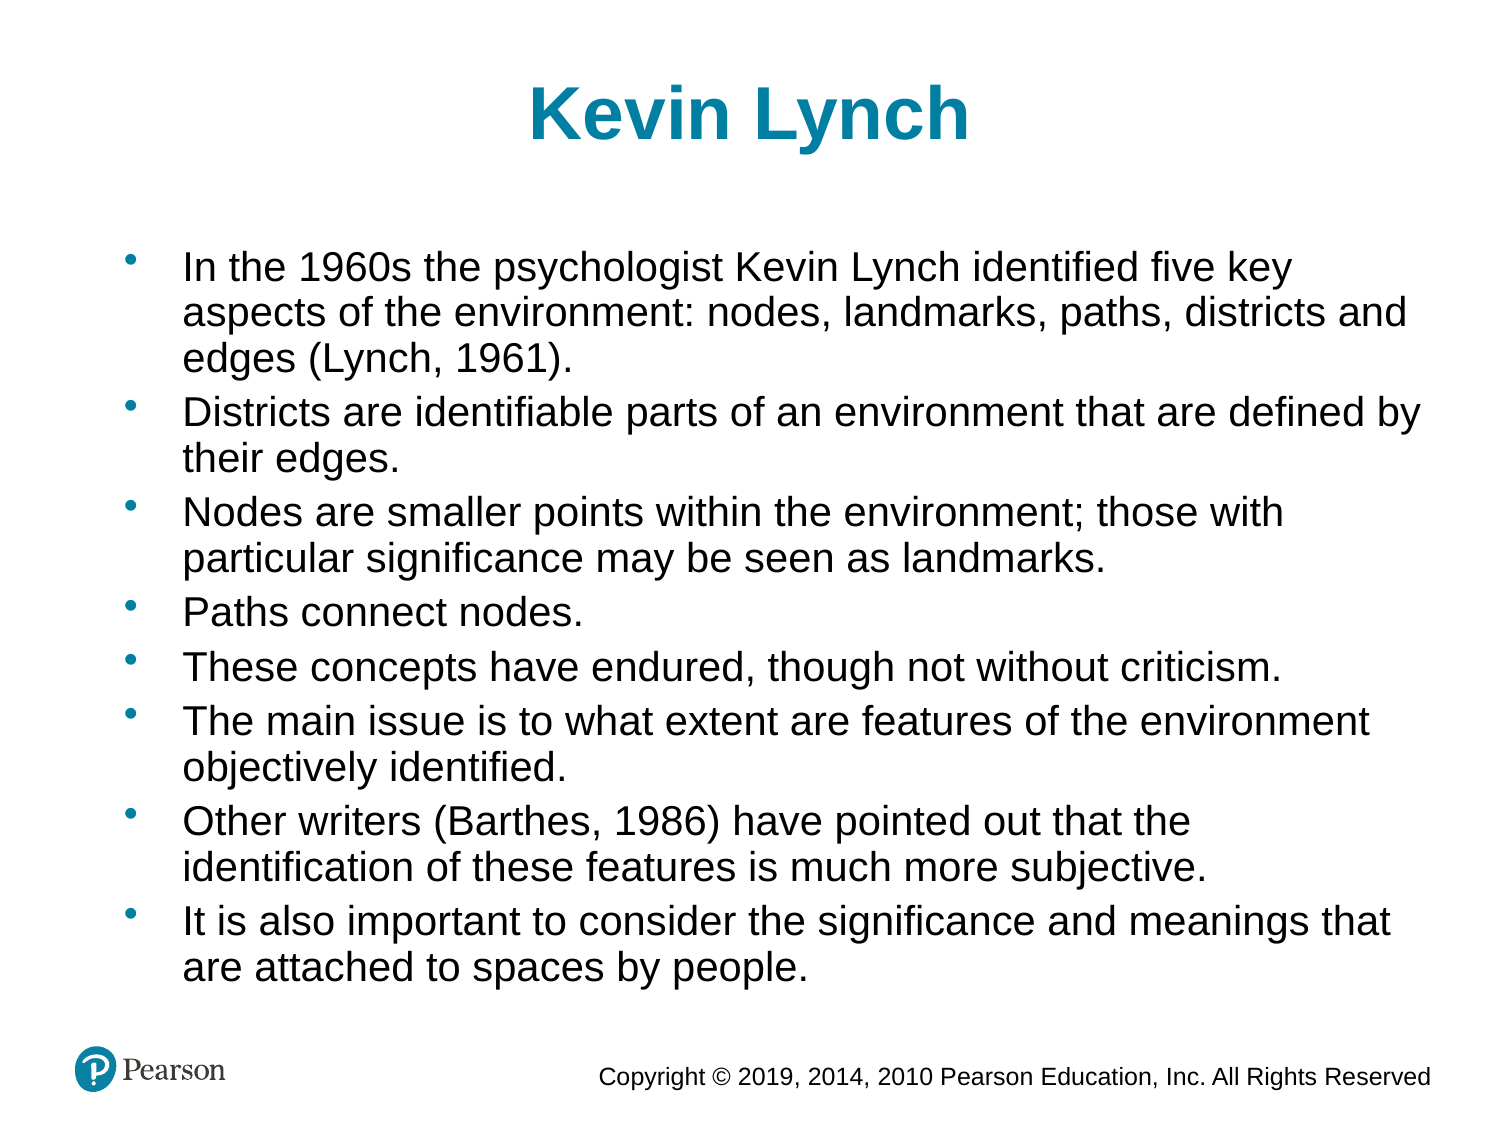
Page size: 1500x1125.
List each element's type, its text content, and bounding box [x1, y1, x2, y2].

title Kevin Lynch [103, 1, 1397, 219]
list In the 1960s the psychologist Kevin Lynch identified five key aspects of the environment: nodes, landmarks, paths, districts and edges (Lynch, 1961). Districts are identifiable parts of an environment that are defined by their edges. Nodes are smaller points within the environment; those with particular significance may be seen as landmarks. Paths connect nodes. These concepts have endured, though not without criticism. The main issue is to what extent are features of the environment objectively identified. Other writers (Barthes, 1986) have pointed out that the identification of these features is much more subjective. It is also important to consider the significance and meanings that are attached to spaces by people. [108, 236, 1439, 1030]
